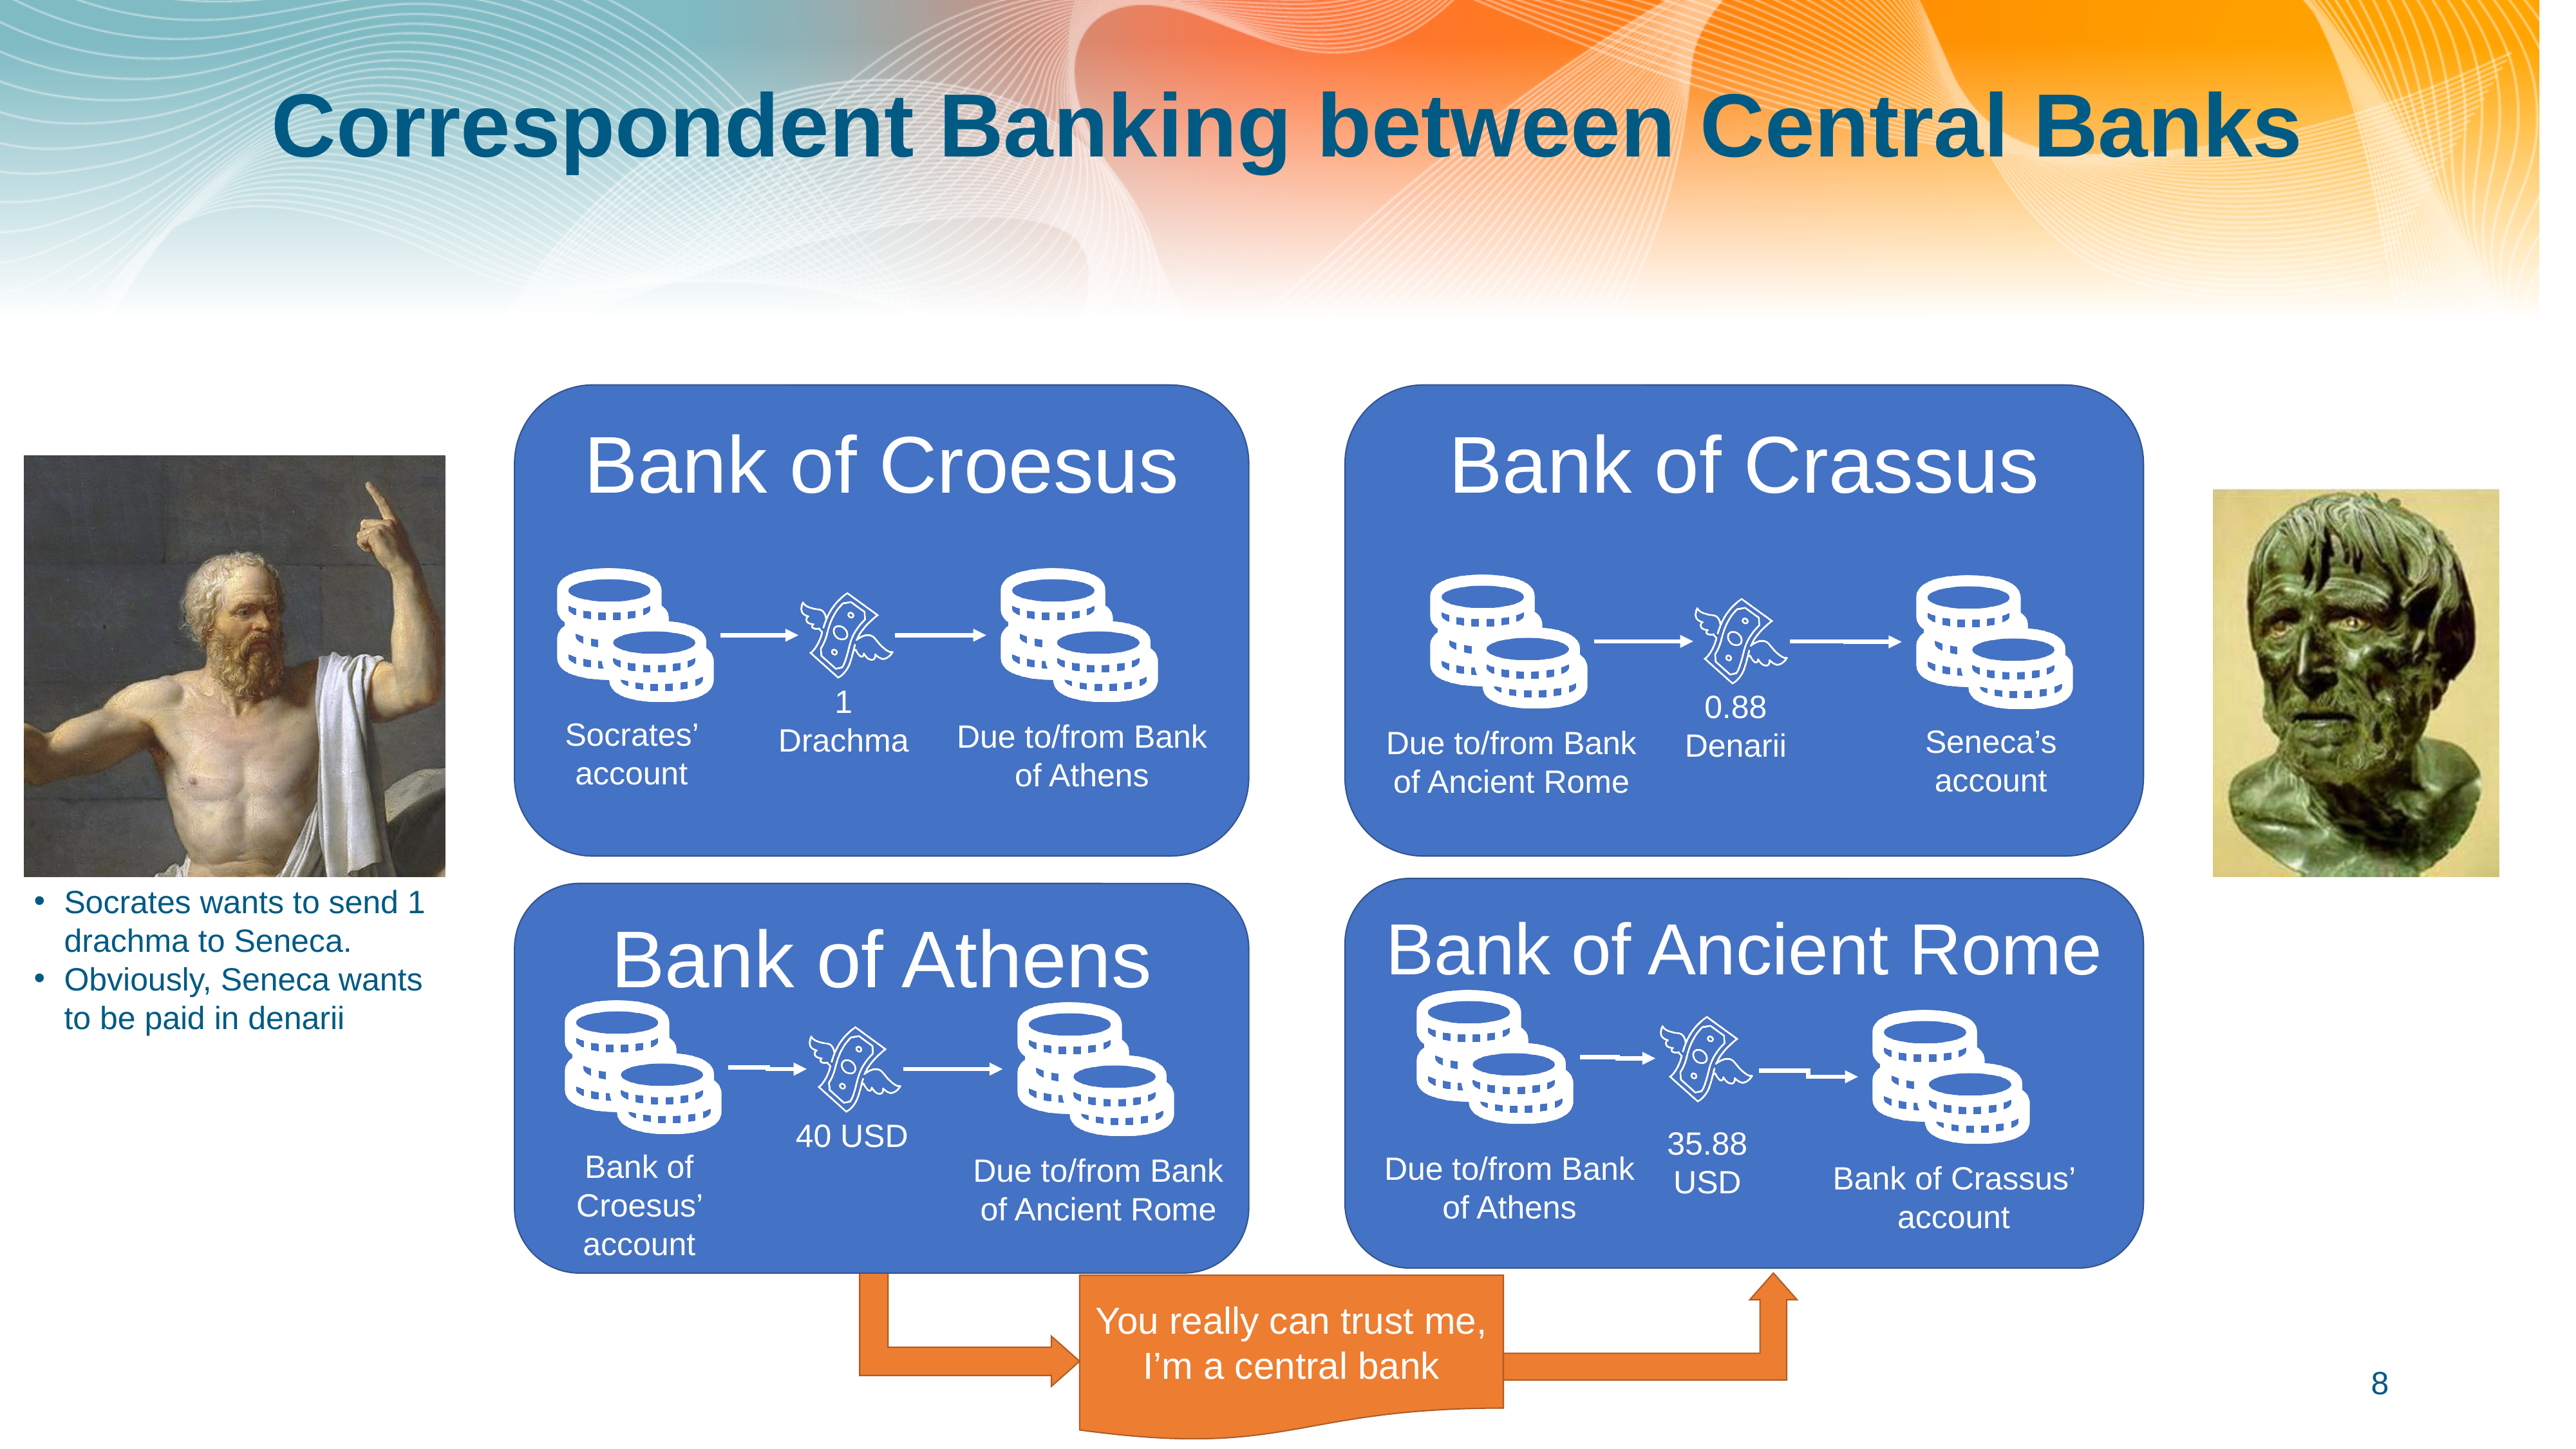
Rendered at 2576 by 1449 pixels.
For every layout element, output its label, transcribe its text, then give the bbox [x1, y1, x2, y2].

text_box Bank of Croesus’ account [558, 1157, 721, 1267]
title Correspondent Banking between Central Banks [60, 48, 2516, 207]
slide_number 8 [1819, 1343, 2399, 1421]
text_box [859, 1274, 1081, 1388]
text_box Due to/from Bank of Ancient Rome [954, 1144, 1243, 1232]
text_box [728, 1067, 807, 1070]
text_box 0.88 Denarii [1654, 681, 1818, 768]
text_box Bank of Ancient Rome [1344, 877, 2145, 1269]
text_box Bank of Athens [514, 882, 1250, 1274]
picture [0, 0, 2540, 1417]
text_box 1 Drachma [762, 676, 925, 764]
text_box 40 USD [770, 1110, 934, 1159]
text_box Socrates’ account [550, 724, 713, 797]
text_box Due to/from Bank of Ancient Rome [1367, 717, 1656, 804]
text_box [1594, 641, 1693, 643]
text_box Socrates wants to send 1 drachma to Seneca. Obviously, Seneca wants to be paid in denarii [24, 877, 446, 1041]
text_box [1502, 1272, 1799, 1381]
text_box 35.88 USD [1626, 1117, 1789, 1205]
text_box Bank of Croesus [514, 384, 1250, 857]
text_box Due to/from Bank of Athens [1360, 1143, 1659, 1231]
picture [1002, 980, 1181, 1159]
text_box Bank of Crassus [1344, 384, 2145, 857]
picture [806, 1021, 903, 1118]
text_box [1758, 1070, 1858, 1077]
text_box You really can trust me, I’m a central bank [1078, 1274, 1505, 1440]
picture [550, 978, 729, 1157]
text_box Bank of Crassus’ account [1809, 1152, 2098, 1240]
text_box Seneca’s account [1909, 732, 2073, 803]
text_box Due to/from Bank of Athens [937, 711, 1227, 798]
